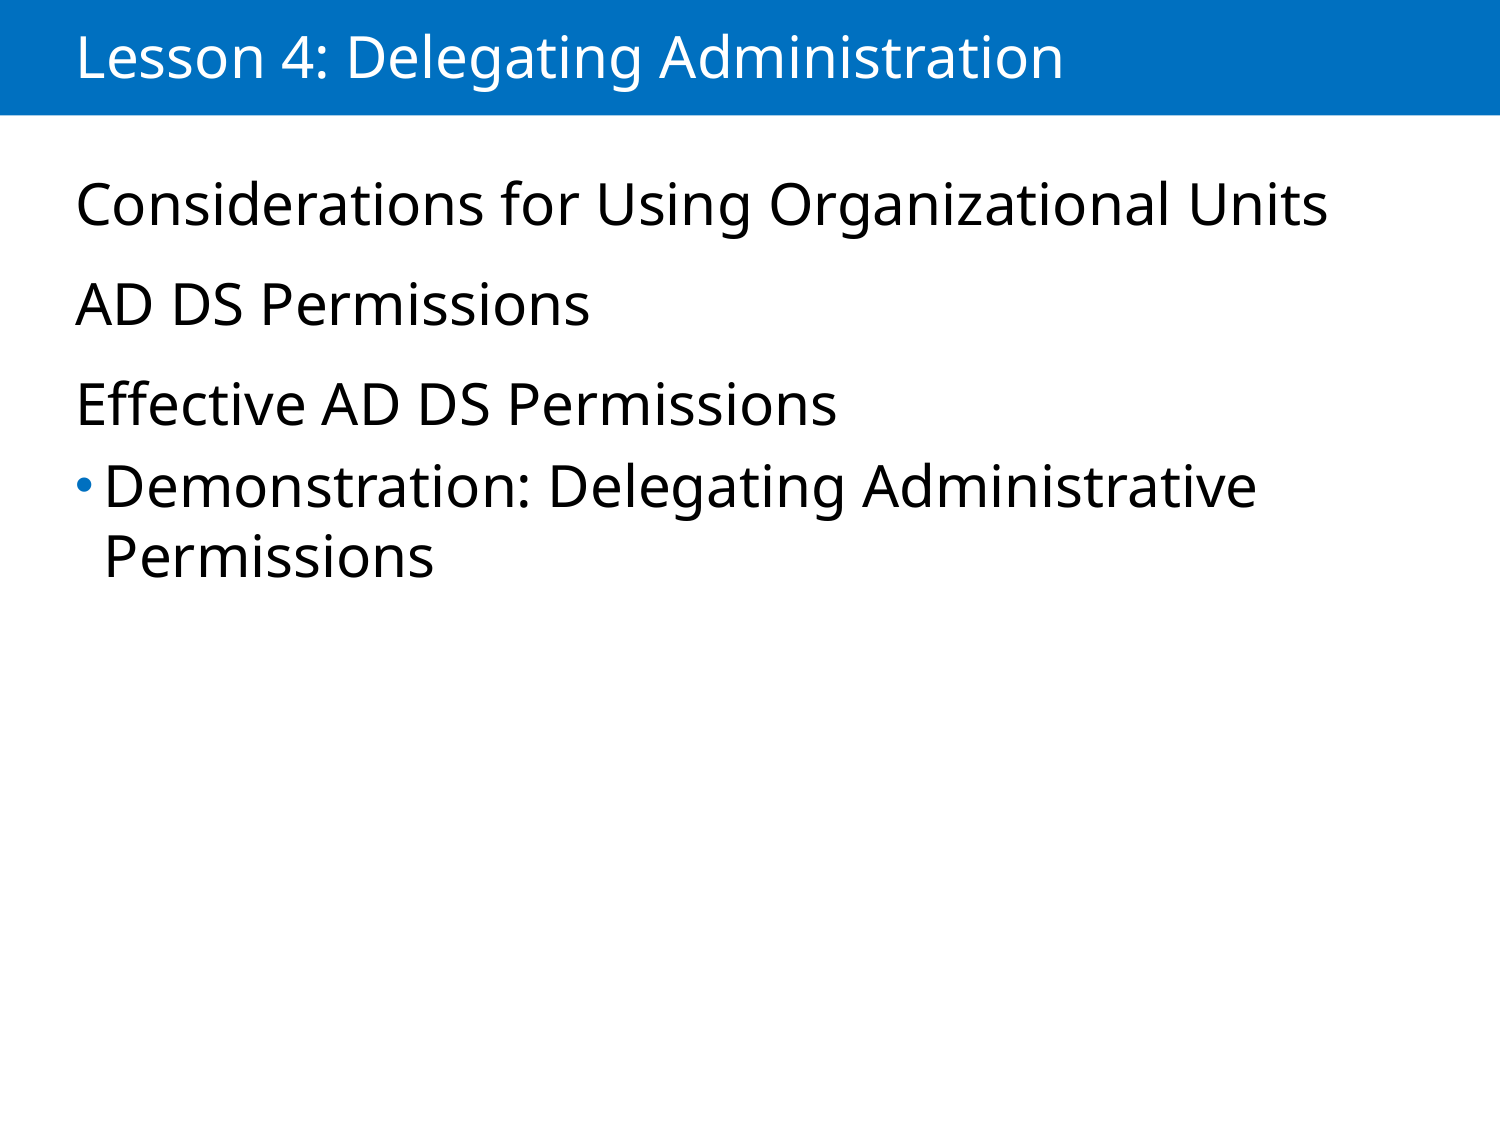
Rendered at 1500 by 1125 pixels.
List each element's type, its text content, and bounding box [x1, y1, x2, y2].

title Lesson 4: Delegating Administration [75, 0, 1351, 122]
list Considerations for Using Organizational Units AD DS Permissions Effective AD DS Permissions Demonstration: Delegating Administrative Permissions [74, 167, 1408, 1013]
